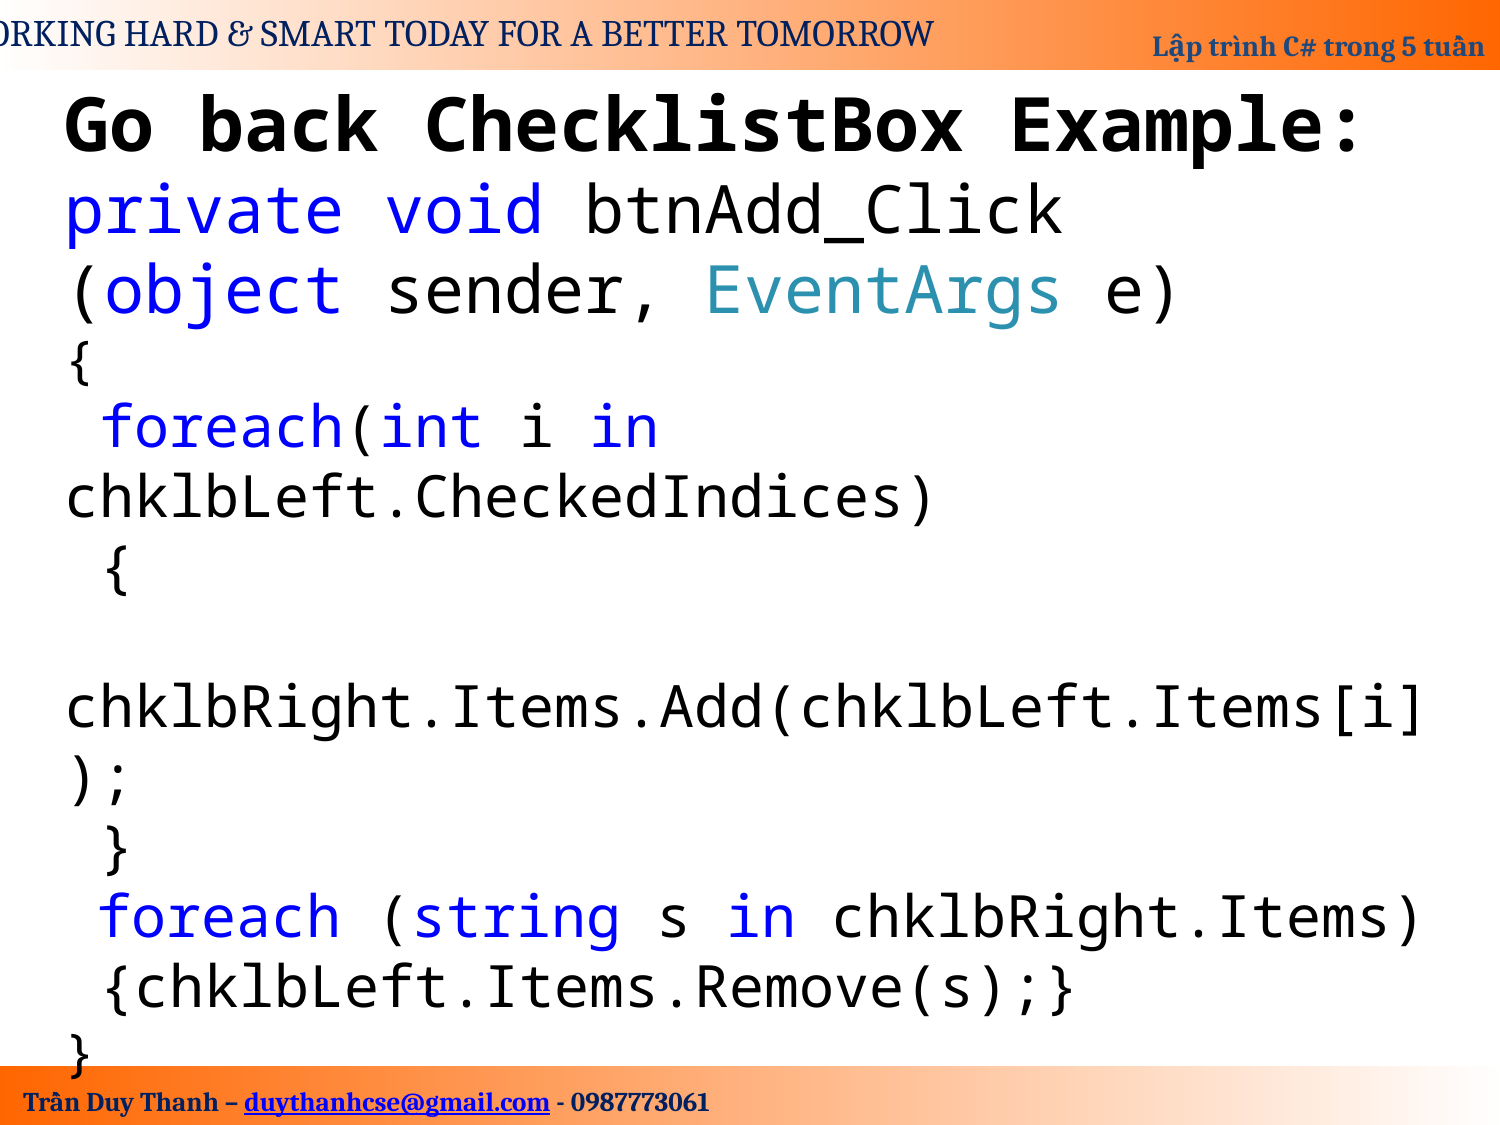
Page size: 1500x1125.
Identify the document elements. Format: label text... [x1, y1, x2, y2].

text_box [1207, 0, 1211, 69]
text_box Go back ChecklistBox Example: private void btnAdd_Click (object sender, EventArgs e) { foreach(int i in chklbLeft.CheckedIndices) { chklbRight.Items.Add(chklbLeft.Items[i]); } foreach (string s in chklbRight.Items) {chklbLeft.Items.Remove(s);} } [49, 69, 1463, 1089]
